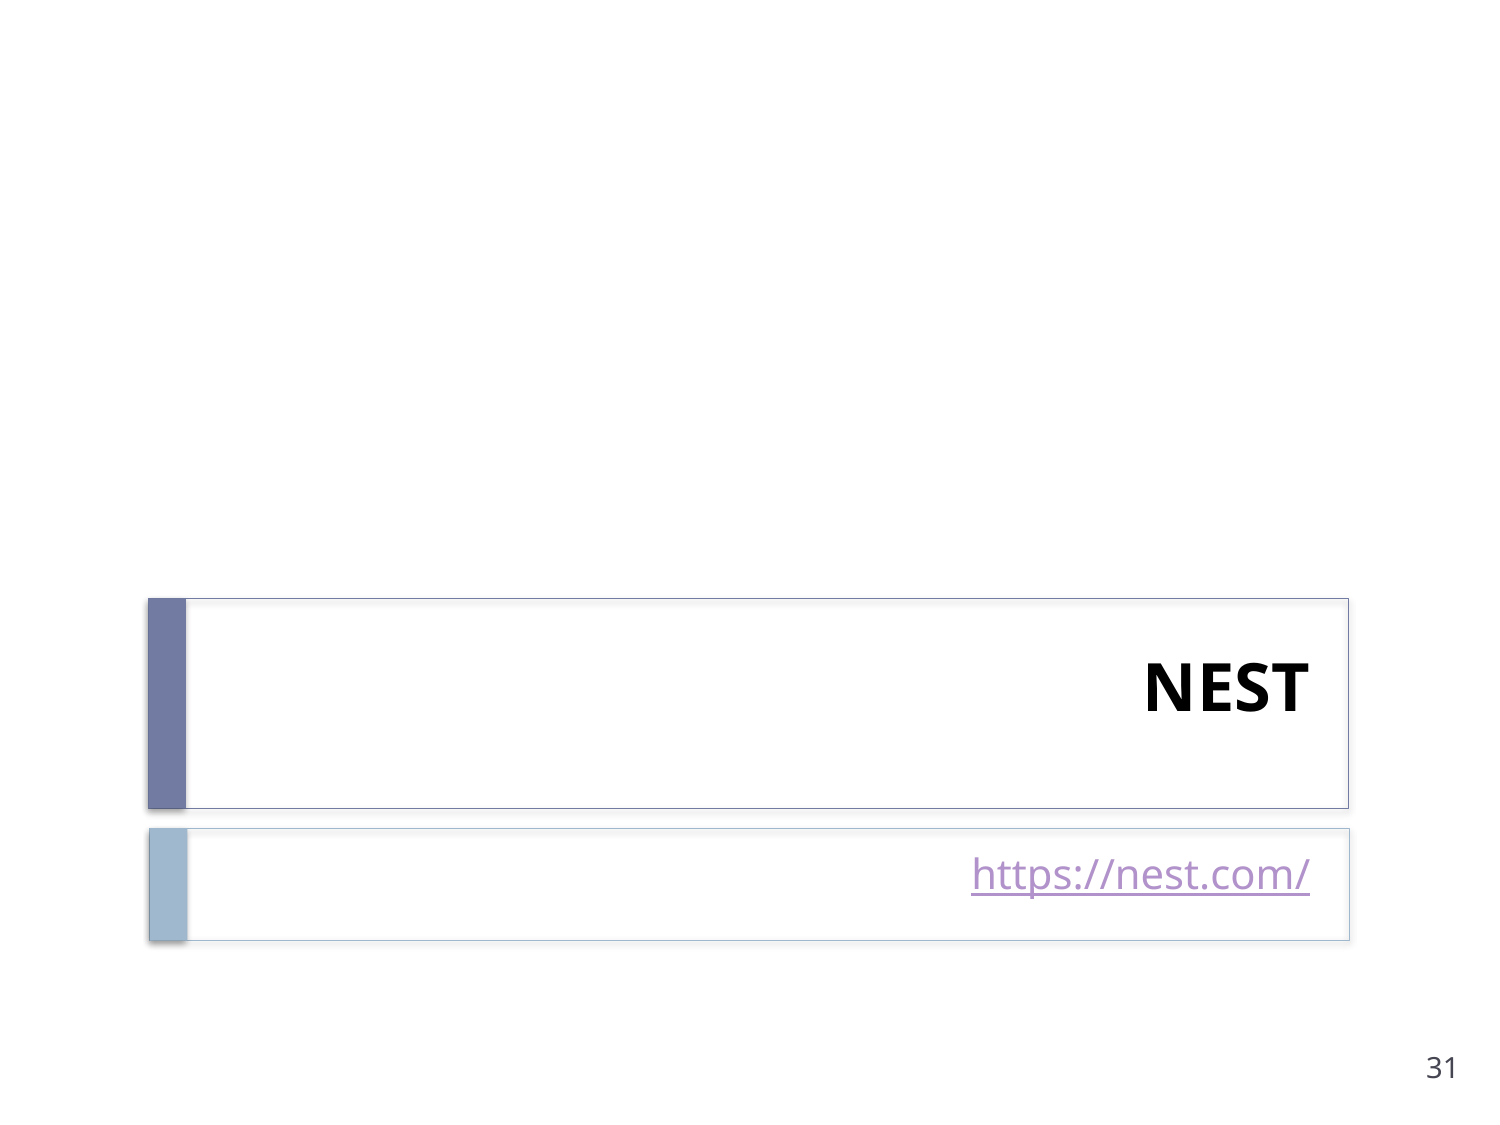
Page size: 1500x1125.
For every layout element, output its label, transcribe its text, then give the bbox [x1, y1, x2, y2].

slide_number 31 [1411, 1042, 1483, 1103]
title NEST [200, 637, 1325, 800]
subtitle https://nest.com/ [200, 840, 1325, 929]
